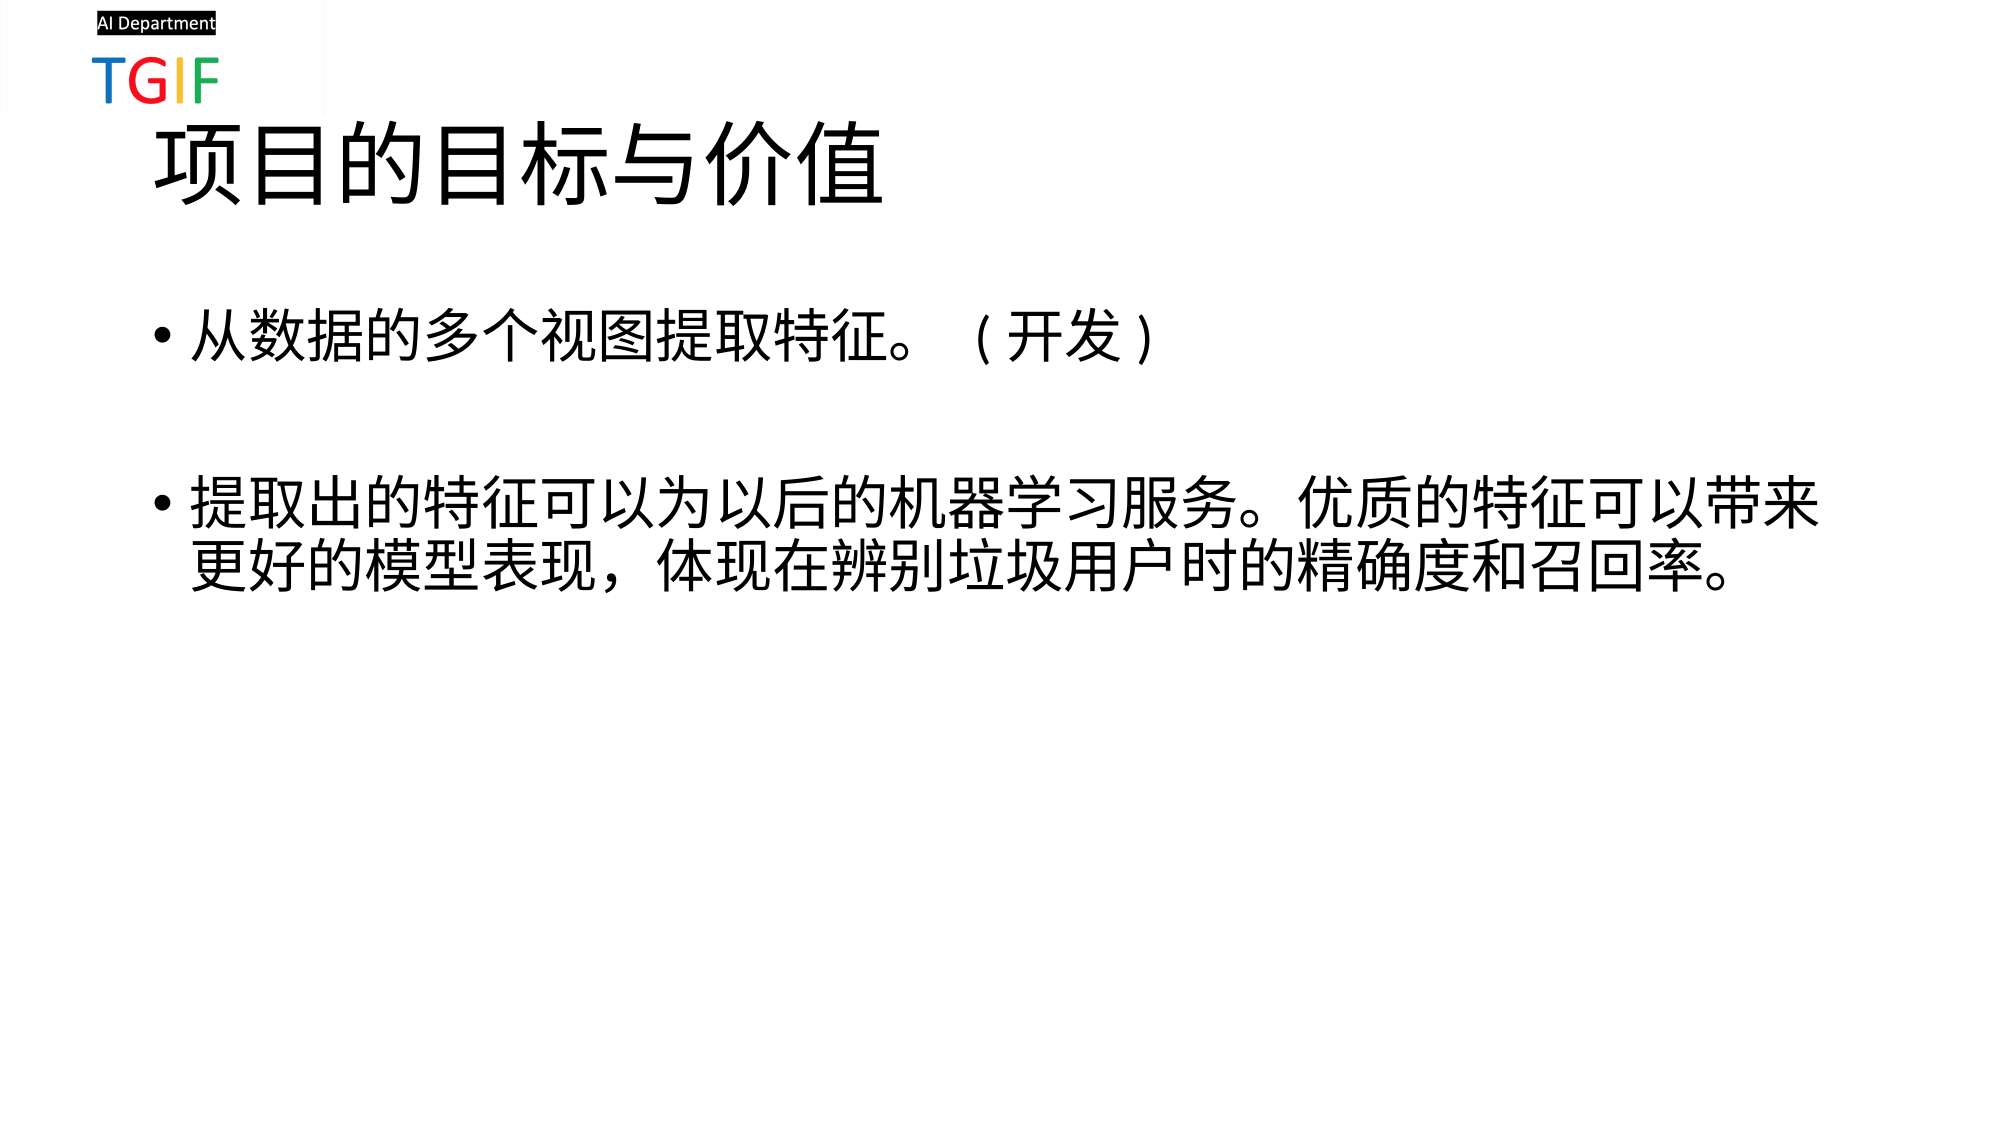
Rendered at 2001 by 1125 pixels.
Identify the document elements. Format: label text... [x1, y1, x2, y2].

list 从数据的多个视图提取特征。 (开发) 提取出的特征可以为以后的机器学习服务。优质的特征可以带来更好的模型表现，体现在辨别垃圾用户时的精确度和召回率。 [137, 299, 1863, 1014]
picture [0, 0, 325, 117]
title 项目的目标与价值 [137, 59, 1863, 278]
